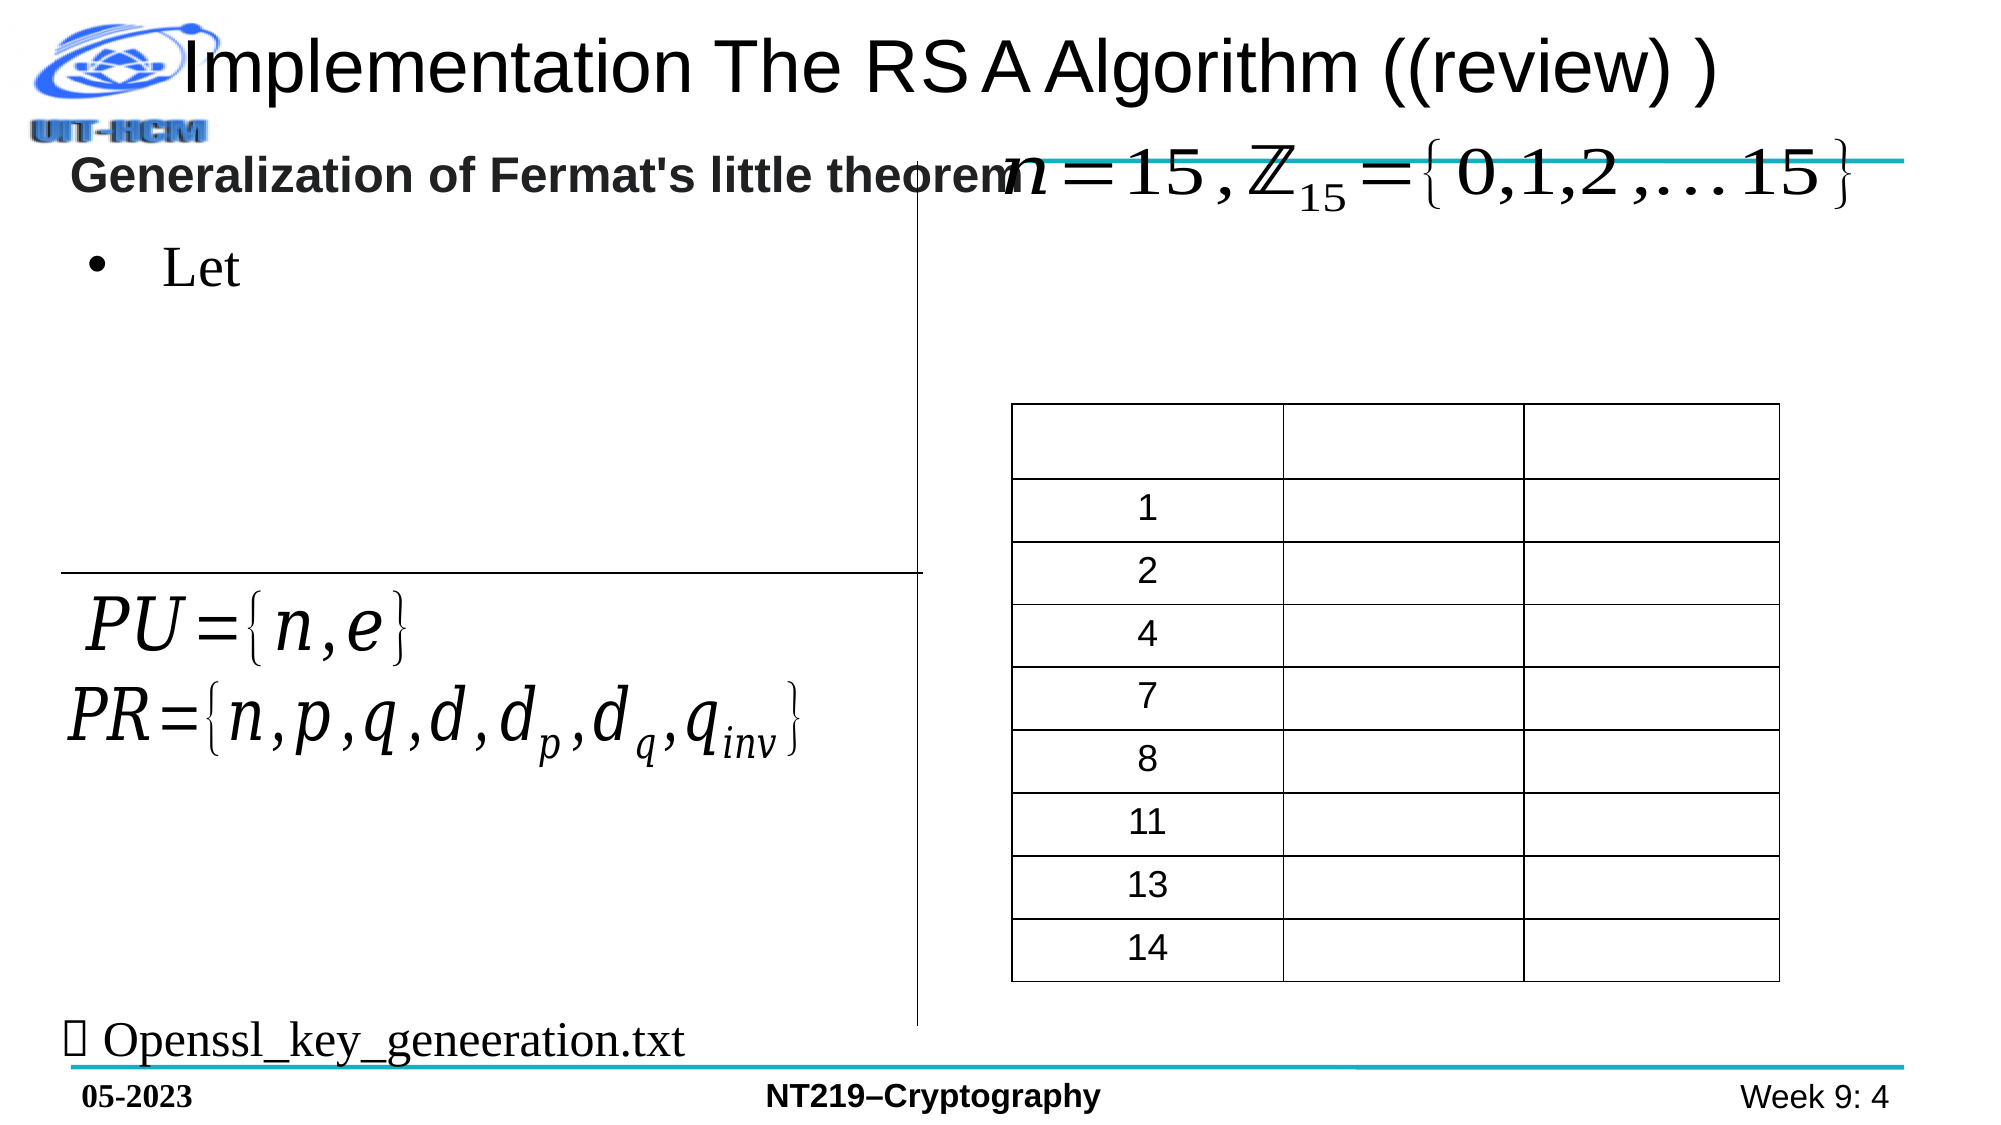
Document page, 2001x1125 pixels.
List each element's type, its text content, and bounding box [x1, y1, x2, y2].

text_box Generalization of Fermat's little theorem [54, 134, 1055, 210]
text_box  Openssl_key_geneeration.txt [45, 999, 1059, 1075]
title Implementation The R S A Algorithm ((review) ) [166, 0, 1780, 164]
picture [7, 9, 166, 155]
